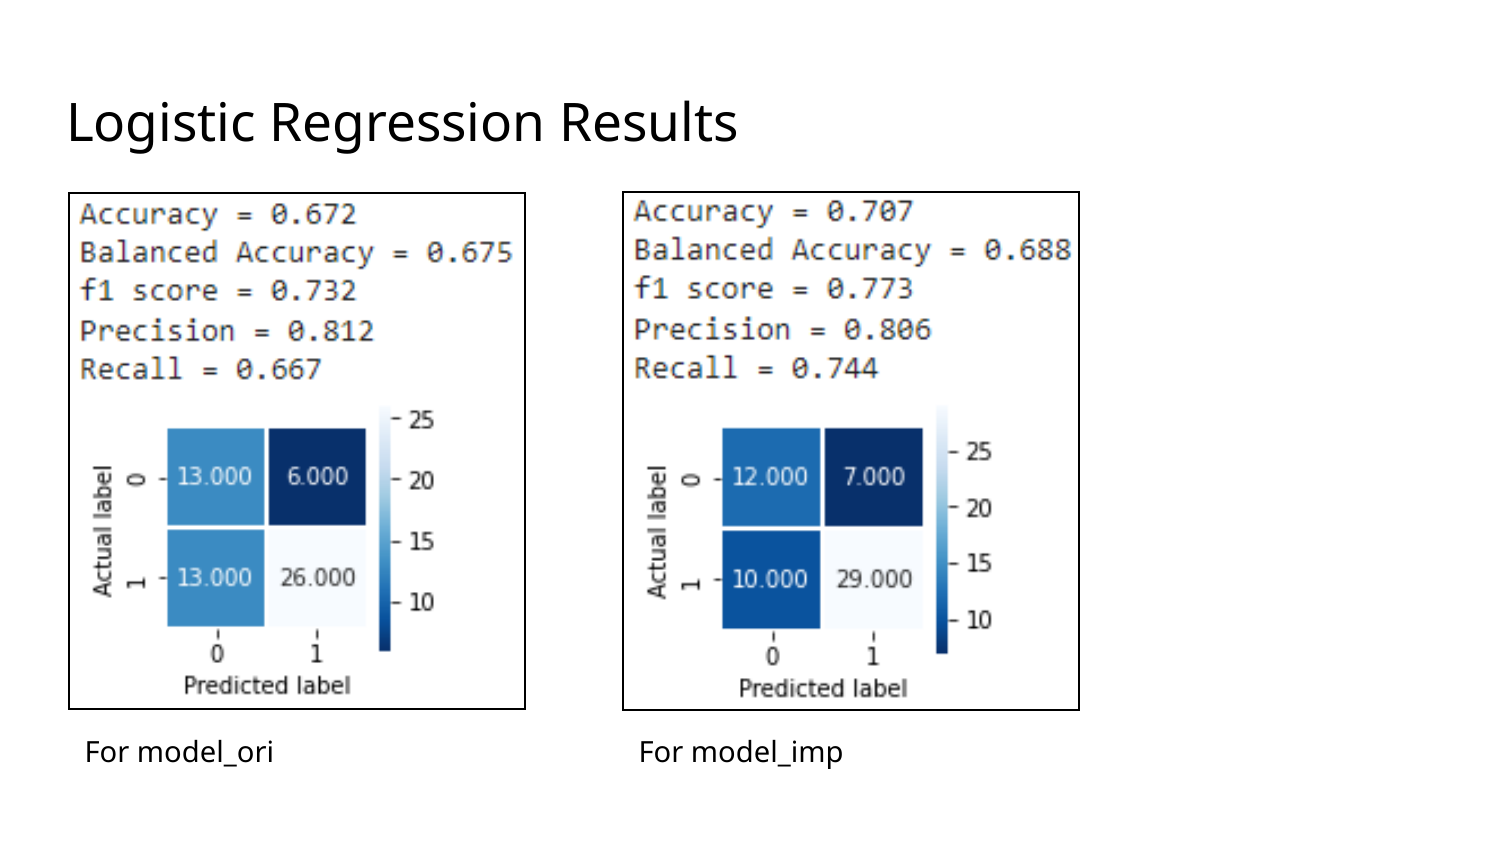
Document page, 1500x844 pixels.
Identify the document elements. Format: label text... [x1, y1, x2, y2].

title Logistic Regression Results [51, 72, 1449, 167]
text_box For model_ori [69, 718, 291, 783]
text_box For model_imp [623, 718, 861, 783]
picture [69, 193, 524, 708]
picture [623, 192, 1078, 709]
